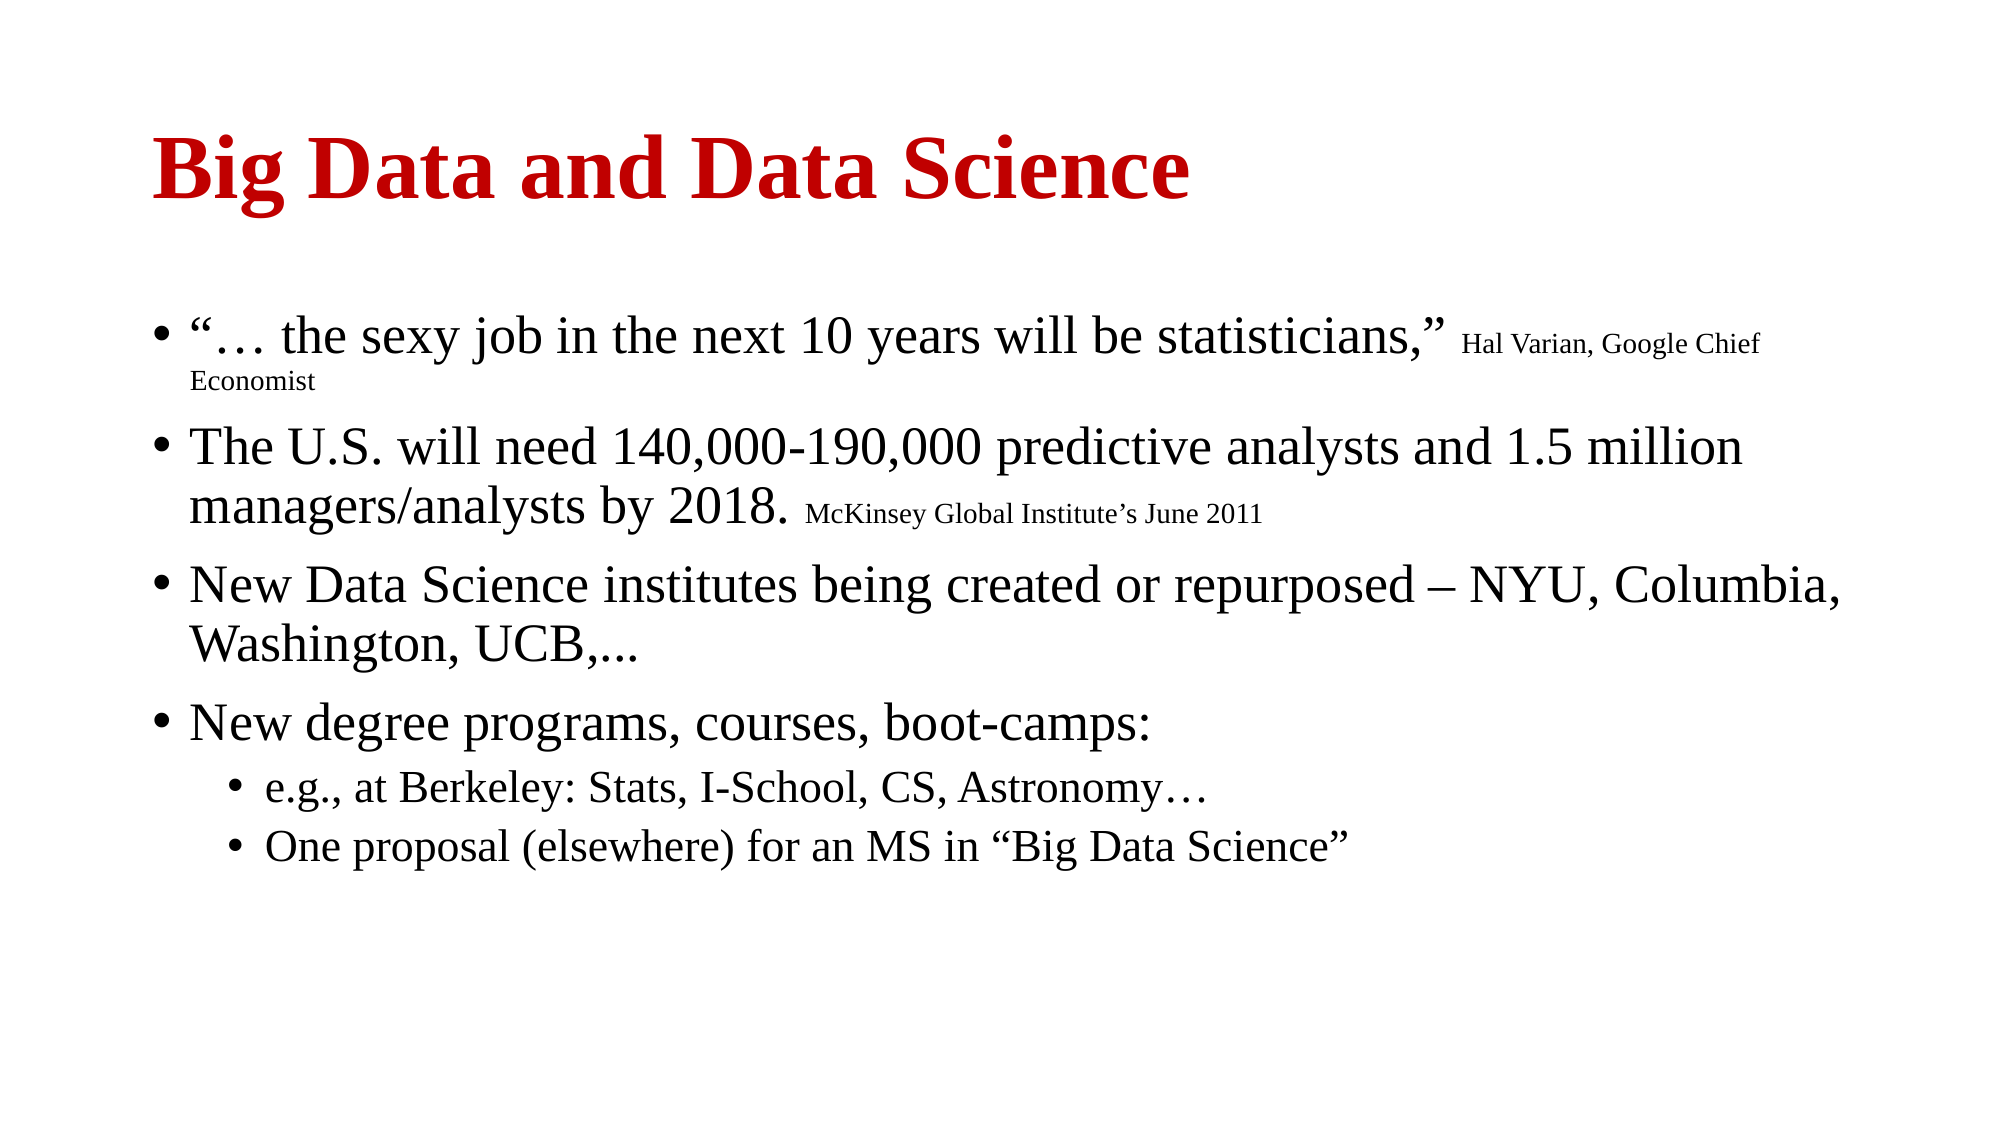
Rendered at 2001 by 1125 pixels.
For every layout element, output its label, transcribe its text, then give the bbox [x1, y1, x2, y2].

list “… the sexy job in the next 10 years will be statisticians,” Hal Varian, Google Chief Economist The U.S. will need 140,000-190,000 predictive analysts and 1.5 million managers/analysts by 2018. McKinsey Global Institute’s June 2011 New Data Science institutes being created or repurposed – NYU, Columbia, Washington, UCB,... New degree programs, courses, boot-camps: e.g., at Berkeley: Stats, I-School, CS, Astronomy… One proposal (elsewhere) for an MS in “Big Data Science” [137, 299, 1863, 1014]
title Big Data and Data Science [137, 59, 1863, 278]
